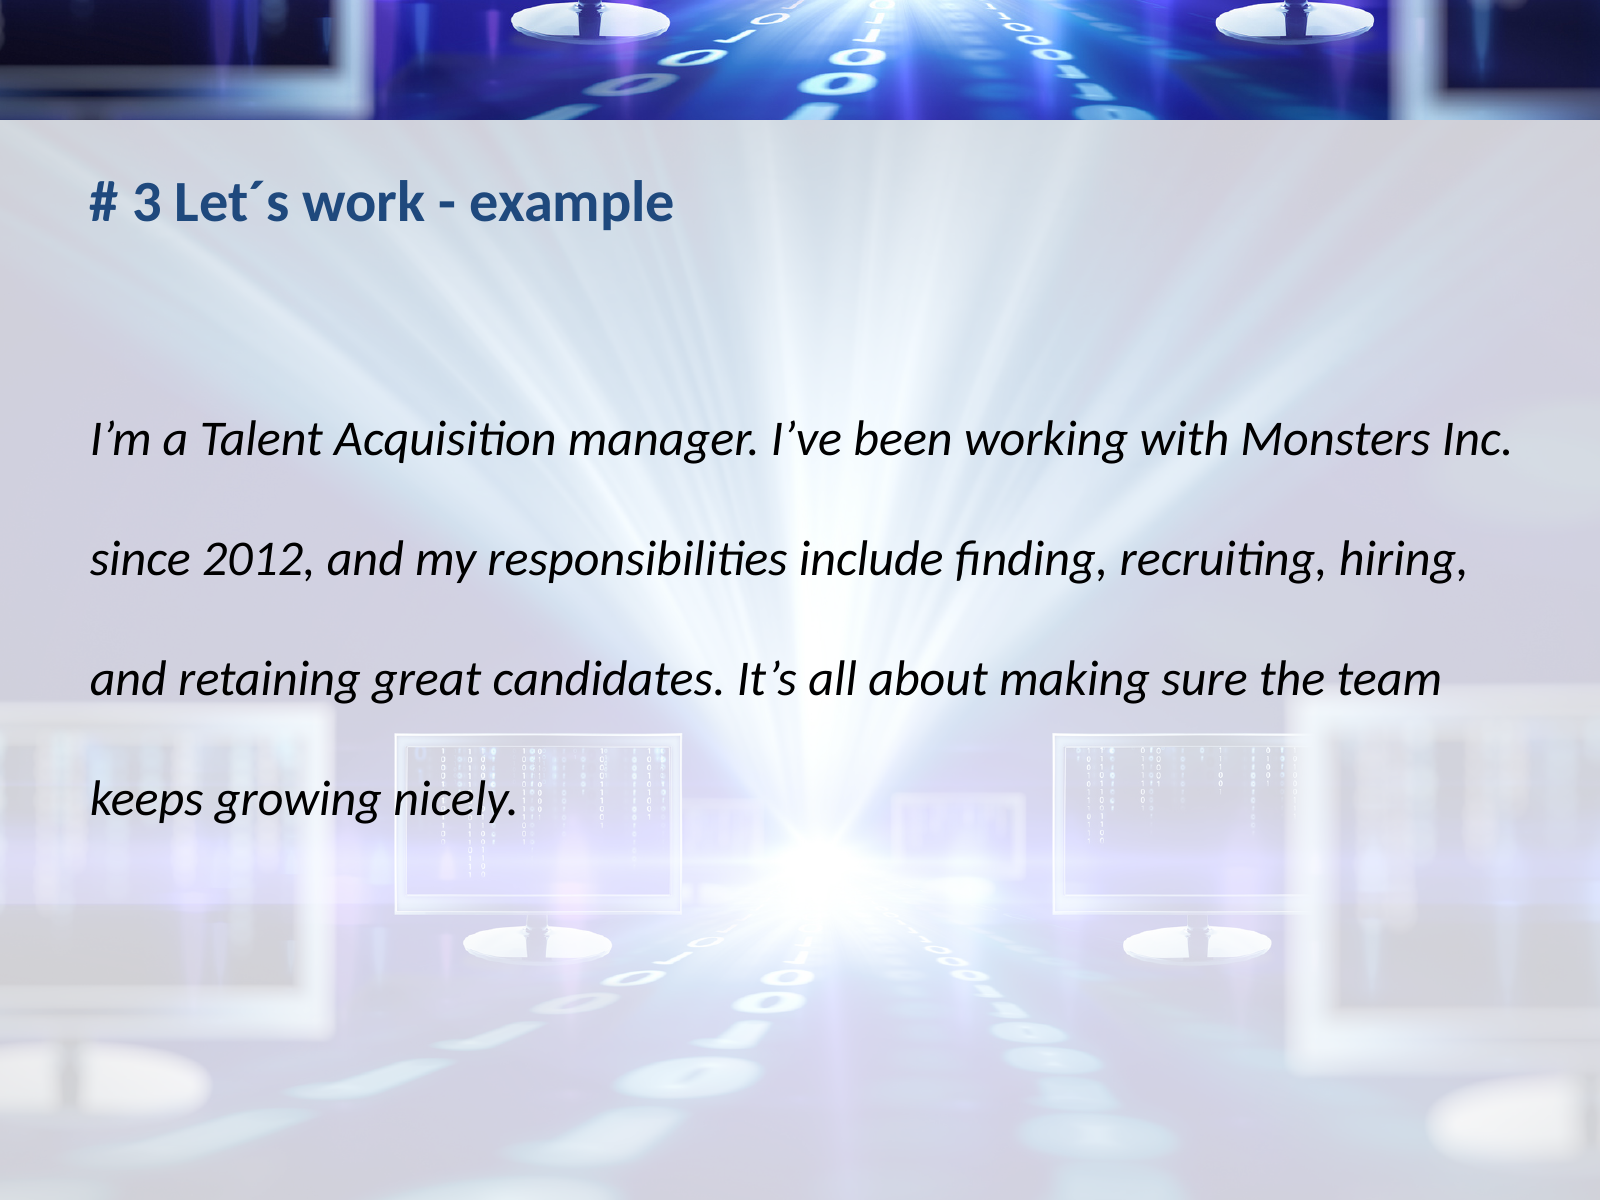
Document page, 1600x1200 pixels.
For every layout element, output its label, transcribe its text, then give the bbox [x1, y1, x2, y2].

text_box # 3 Let´s work - example I’m a Talent Acquisition manager. I’ve been working with Monsters Inc. since 2012, and my responsibilities include finding, recruiting, hiring, and retaining great candidates. It’s all about making sure the team keeps growing nicely. [0, 121, 1600, 1200]
text_box [0, 0, 1600, 121]
